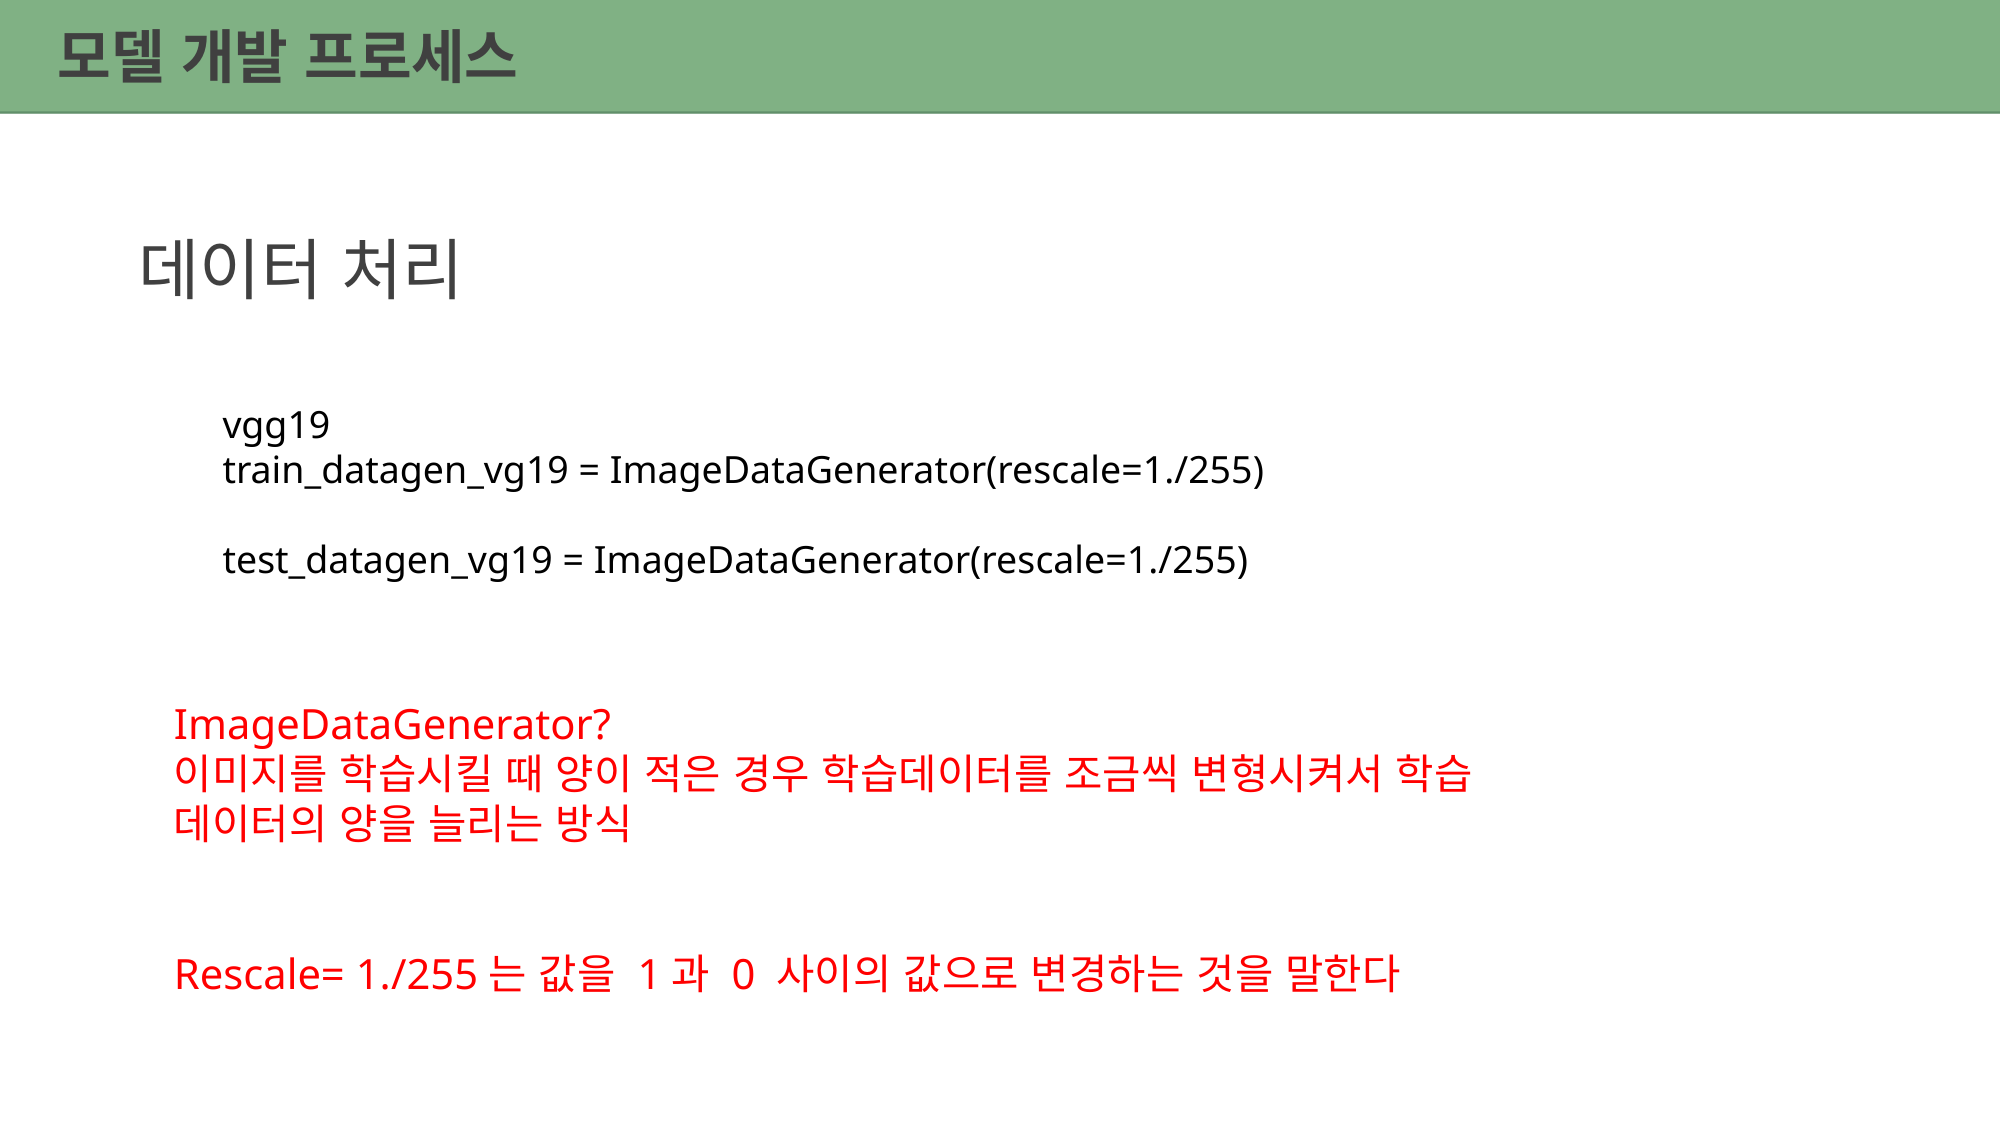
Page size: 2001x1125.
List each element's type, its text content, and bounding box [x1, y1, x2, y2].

text_box 모델 개발 프로세스 [0, 0, 2000, 112]
text_box ImageDataGenerator? 이미지를 학습시킬 때 양이 적은 경우 학습데이터를 조금씩 변형시켜서 학습 데이터의 양을 늘리는 방식 Rescale= 1./255는 값을 1과 0 사이의 값으로 변경하는 것을 말한다 [159, 690, 1628, 1051]
text_box vgg19 train_datagen_vg19 = ImageDataGenerator(rescale=1./255) test_datagen_vg19 = ImageDataGenerator(rescale=1./255) [207, 393, 1579, 588]
text_box 데이터 처리 [0, 180, 1181, 436]
